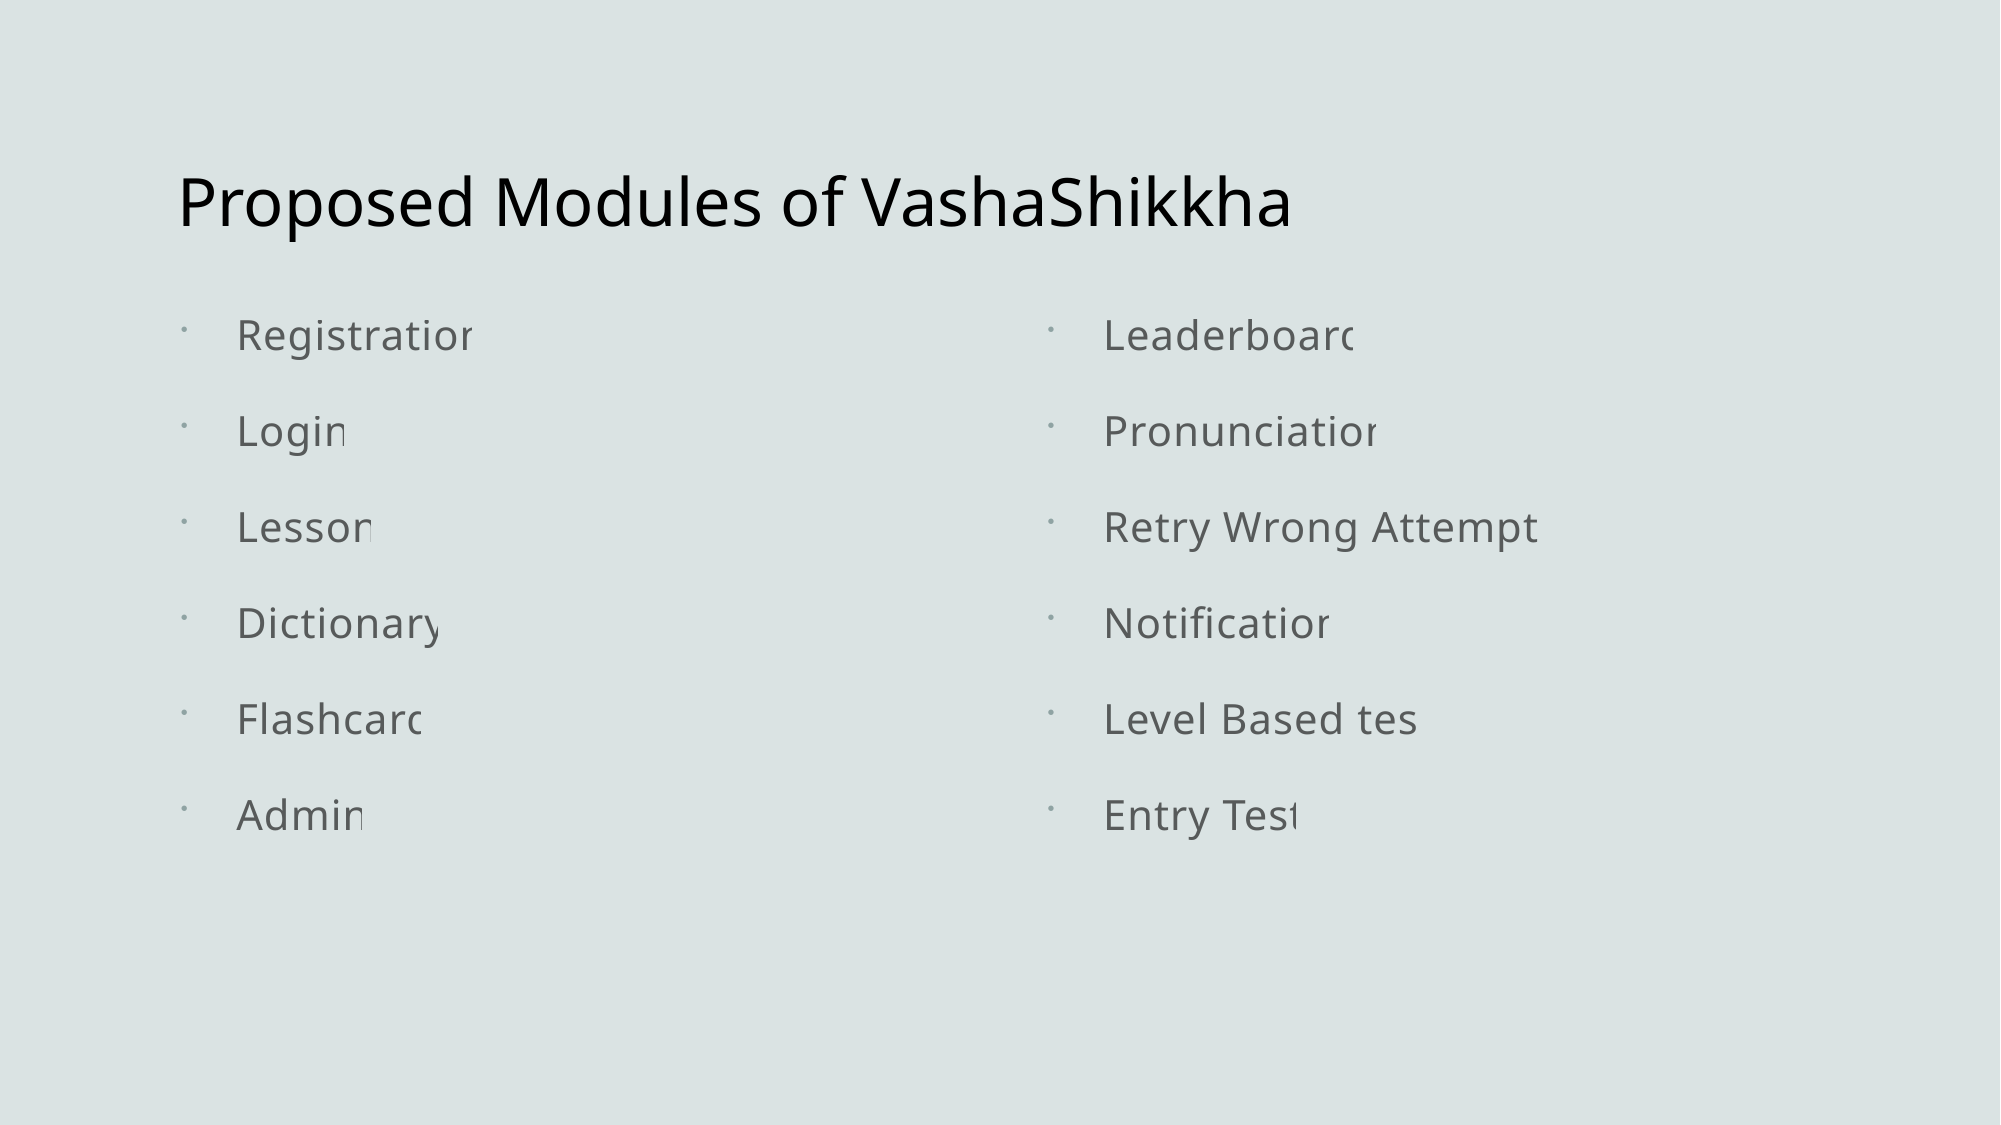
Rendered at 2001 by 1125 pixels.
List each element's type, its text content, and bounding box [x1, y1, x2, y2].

title Proposed Modules of VashaShikkha [162, 64, 1838, 248]
list Leaderboard Pronunciation Retry Wrong Attempts Notification Level Based test Entry Test [1029, 276, 1838, 948]
list Registration Login Lesson Dictionary Flashcard Admin [162, 276, 971, 948]
